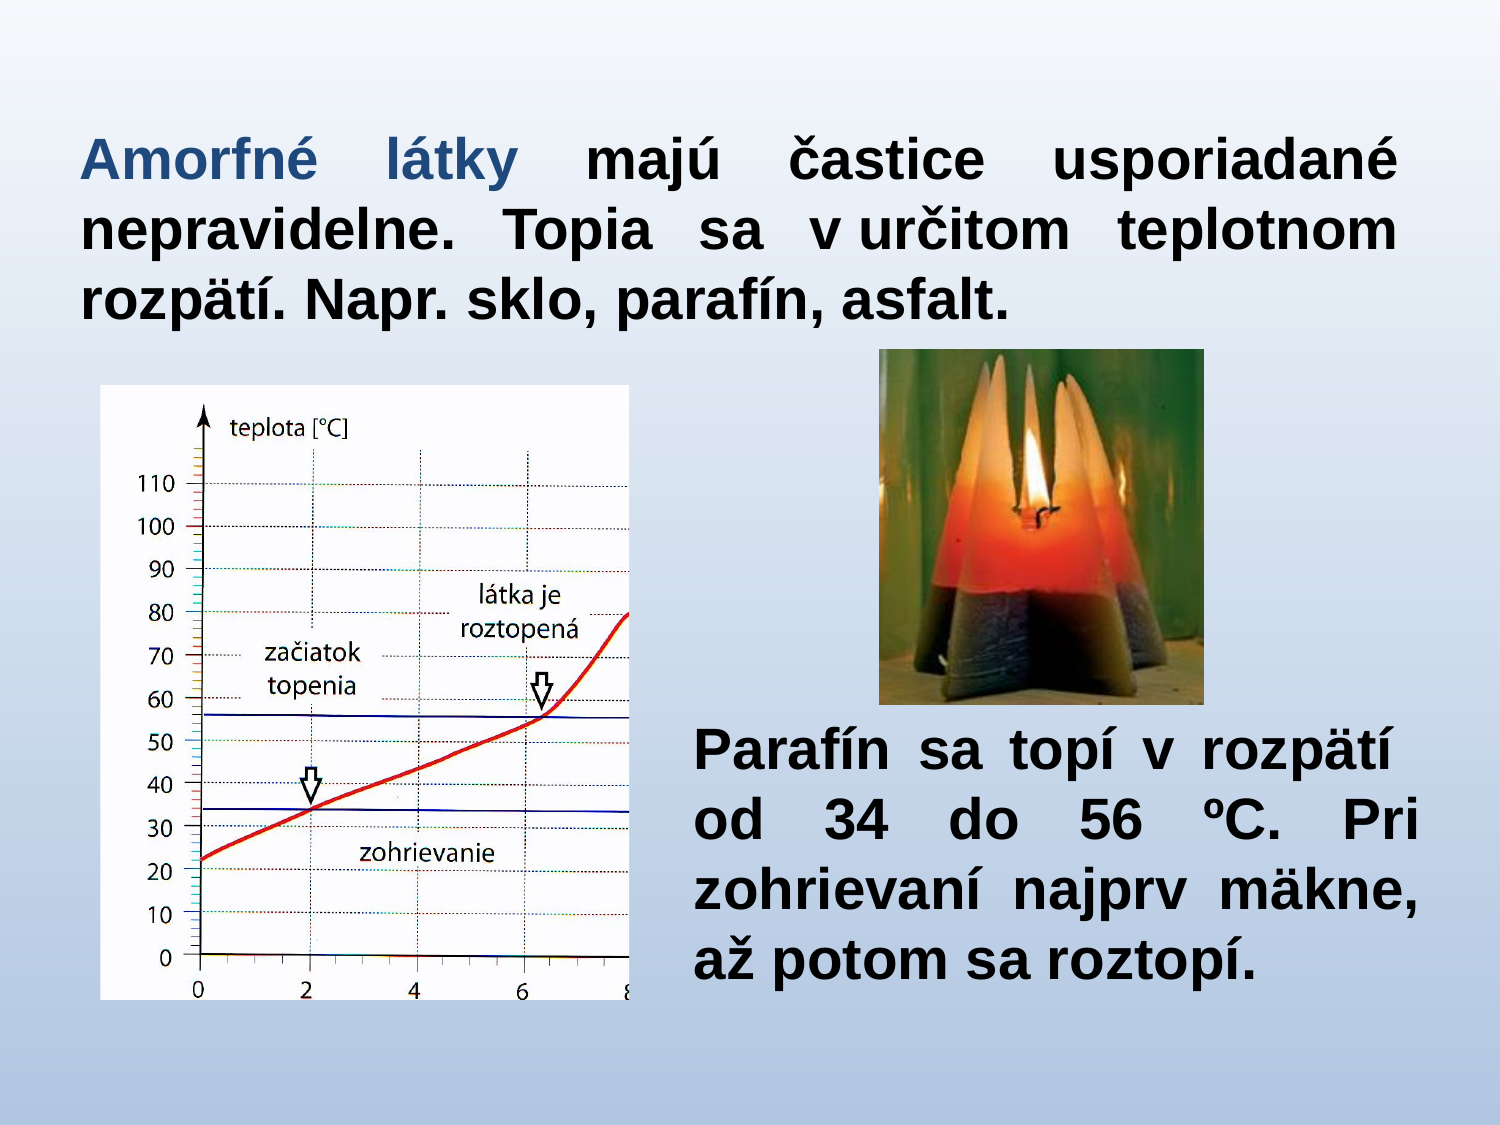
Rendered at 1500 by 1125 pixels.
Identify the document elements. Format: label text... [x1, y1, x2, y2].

picture [99, 385, 630, 1000]
picture [879, 349, 1204, 705]
text_box Parafín sa topí v rozpätí od 34 do 56 ºC. Pri zohrievaní najprv mäkne, až potom sa roztopí. [679, 704, 1436, 999]
list Amorfné látky majú častice usporiadané nepravidelne. Topia sa v určitom teplotnom rozpätí. Napr. sklo, parafín, asfalt. [64, 113, 1415, 350]
